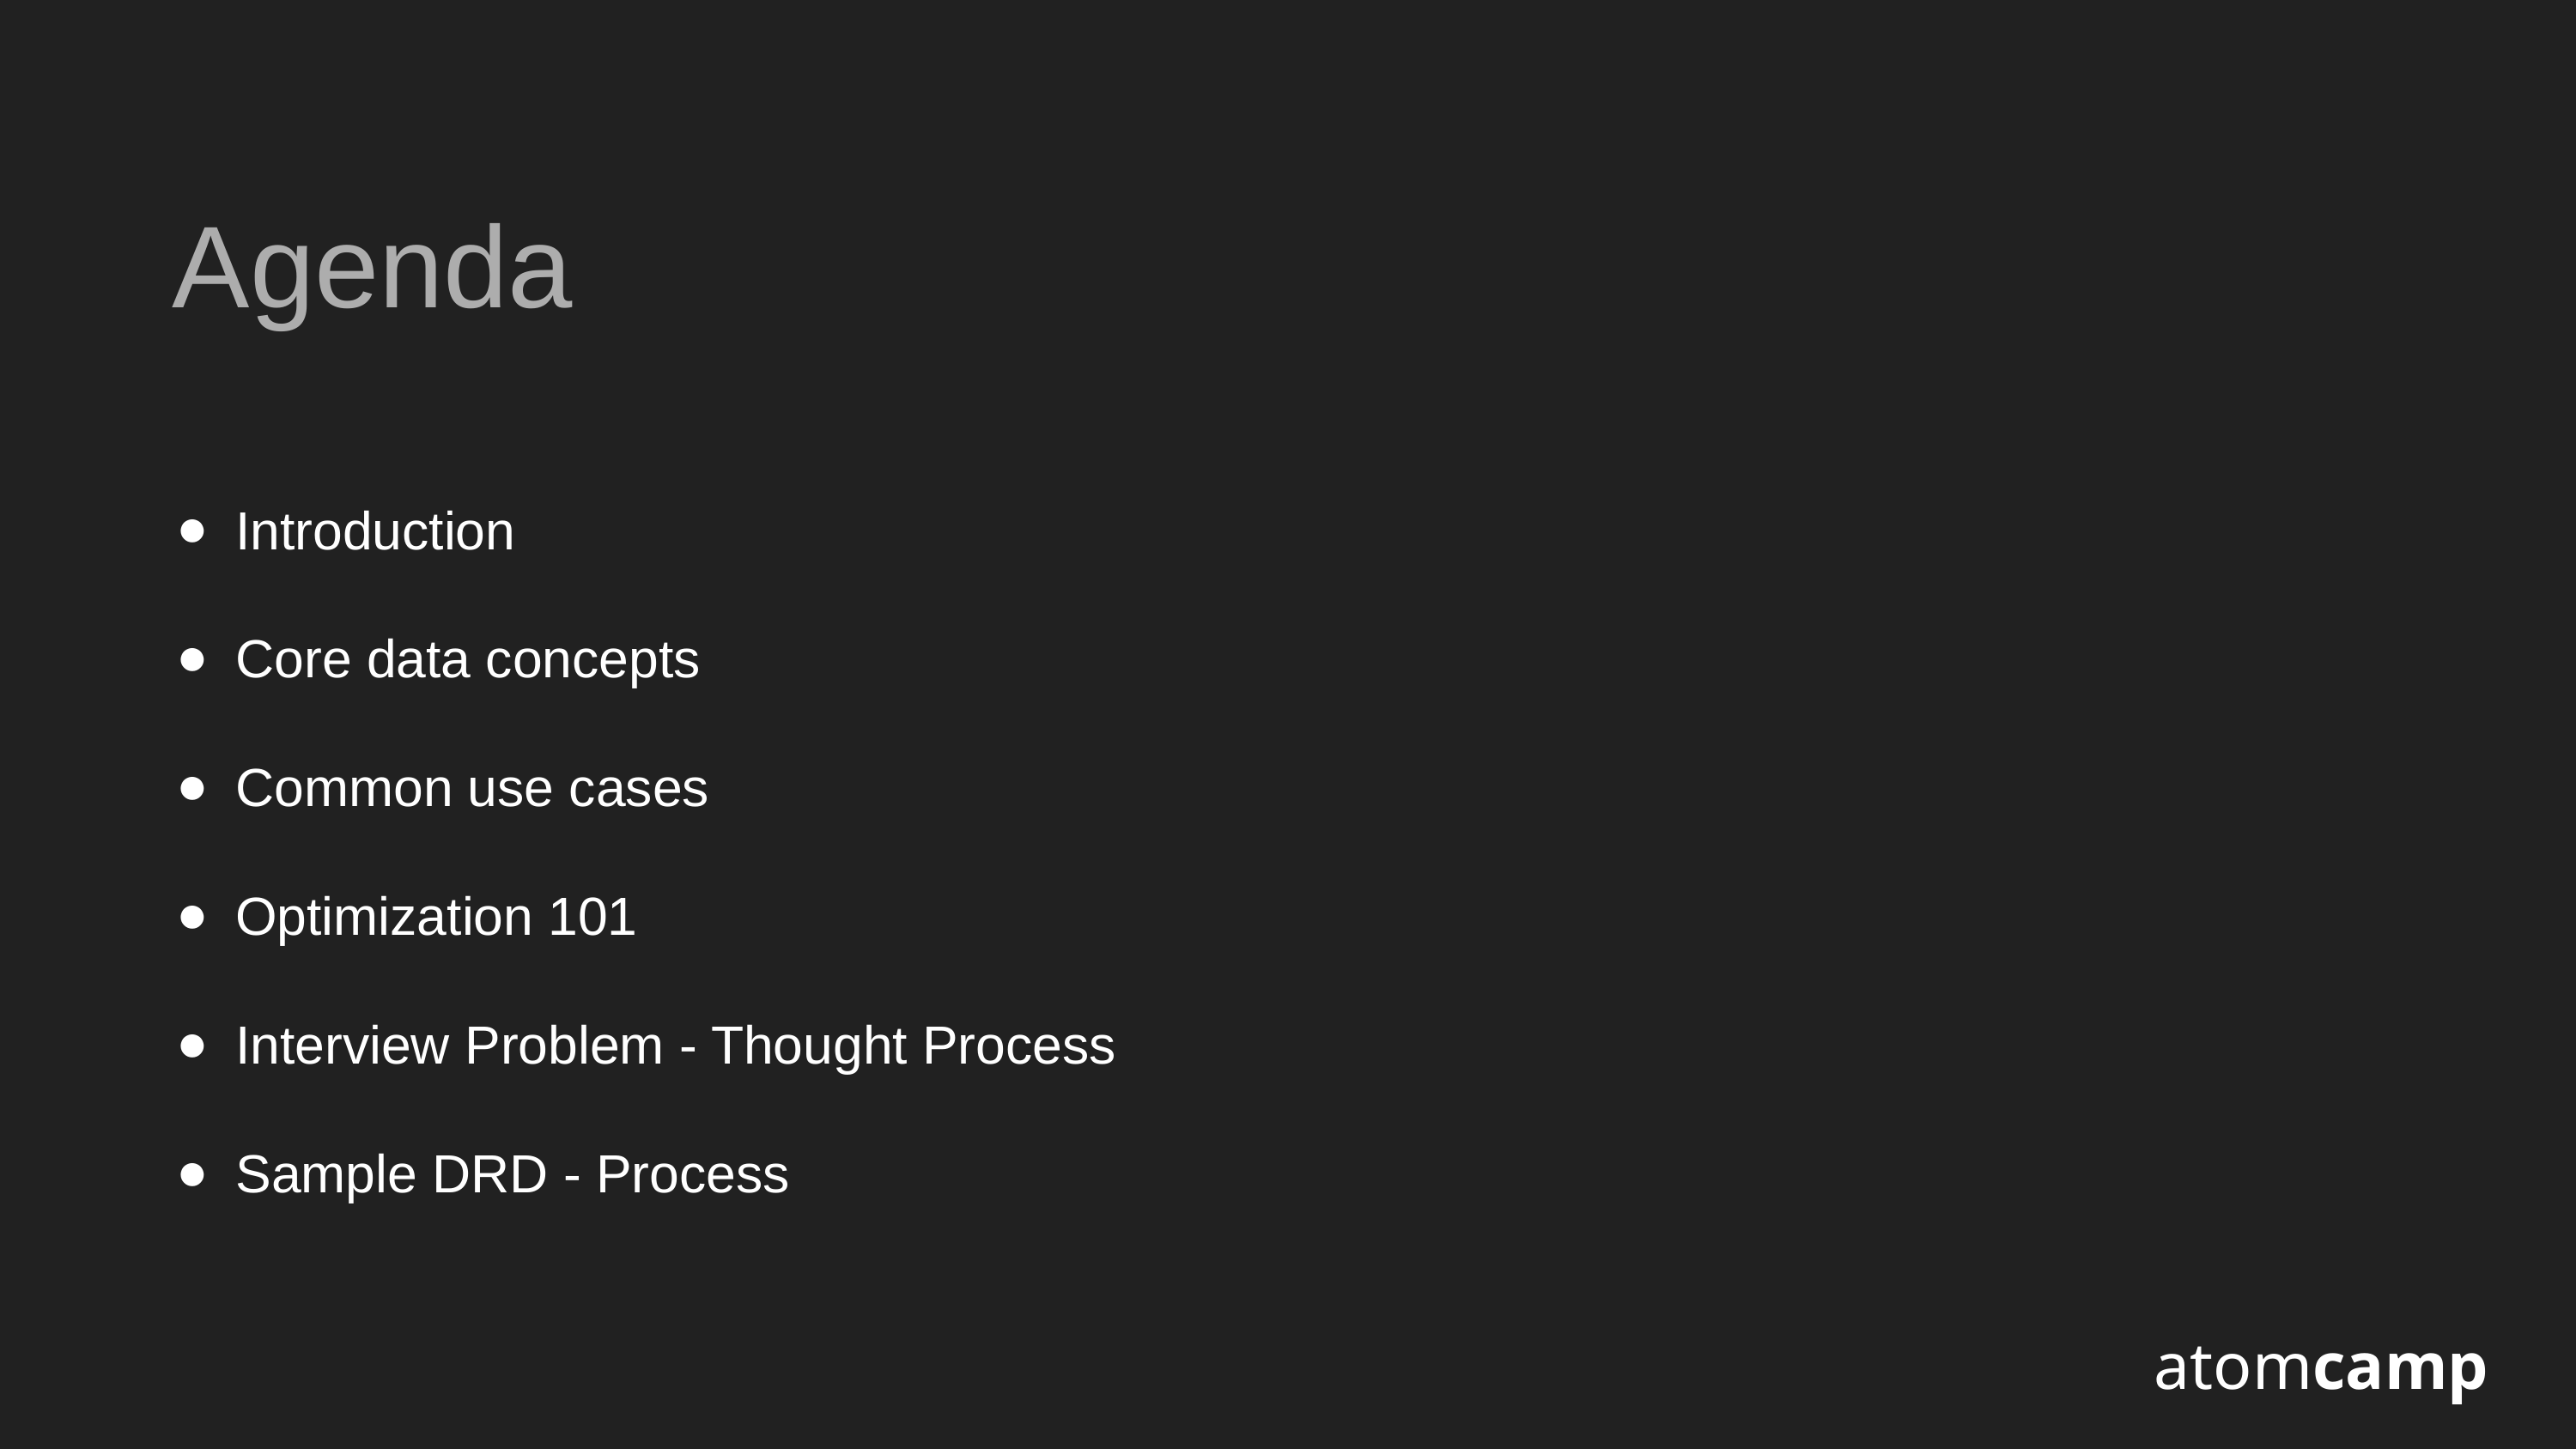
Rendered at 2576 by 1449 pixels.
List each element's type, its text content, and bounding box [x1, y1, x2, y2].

text_box atomcamp [2141, 1312, 2530, 1416]
text_box Introduction Core data concepts Common use cases Optimization 101 Interview Problem - Thought Process Sample DRD - Process [171, 495, 2211, 1204]
text_box Agenda [172, 191, 1907, 331]
